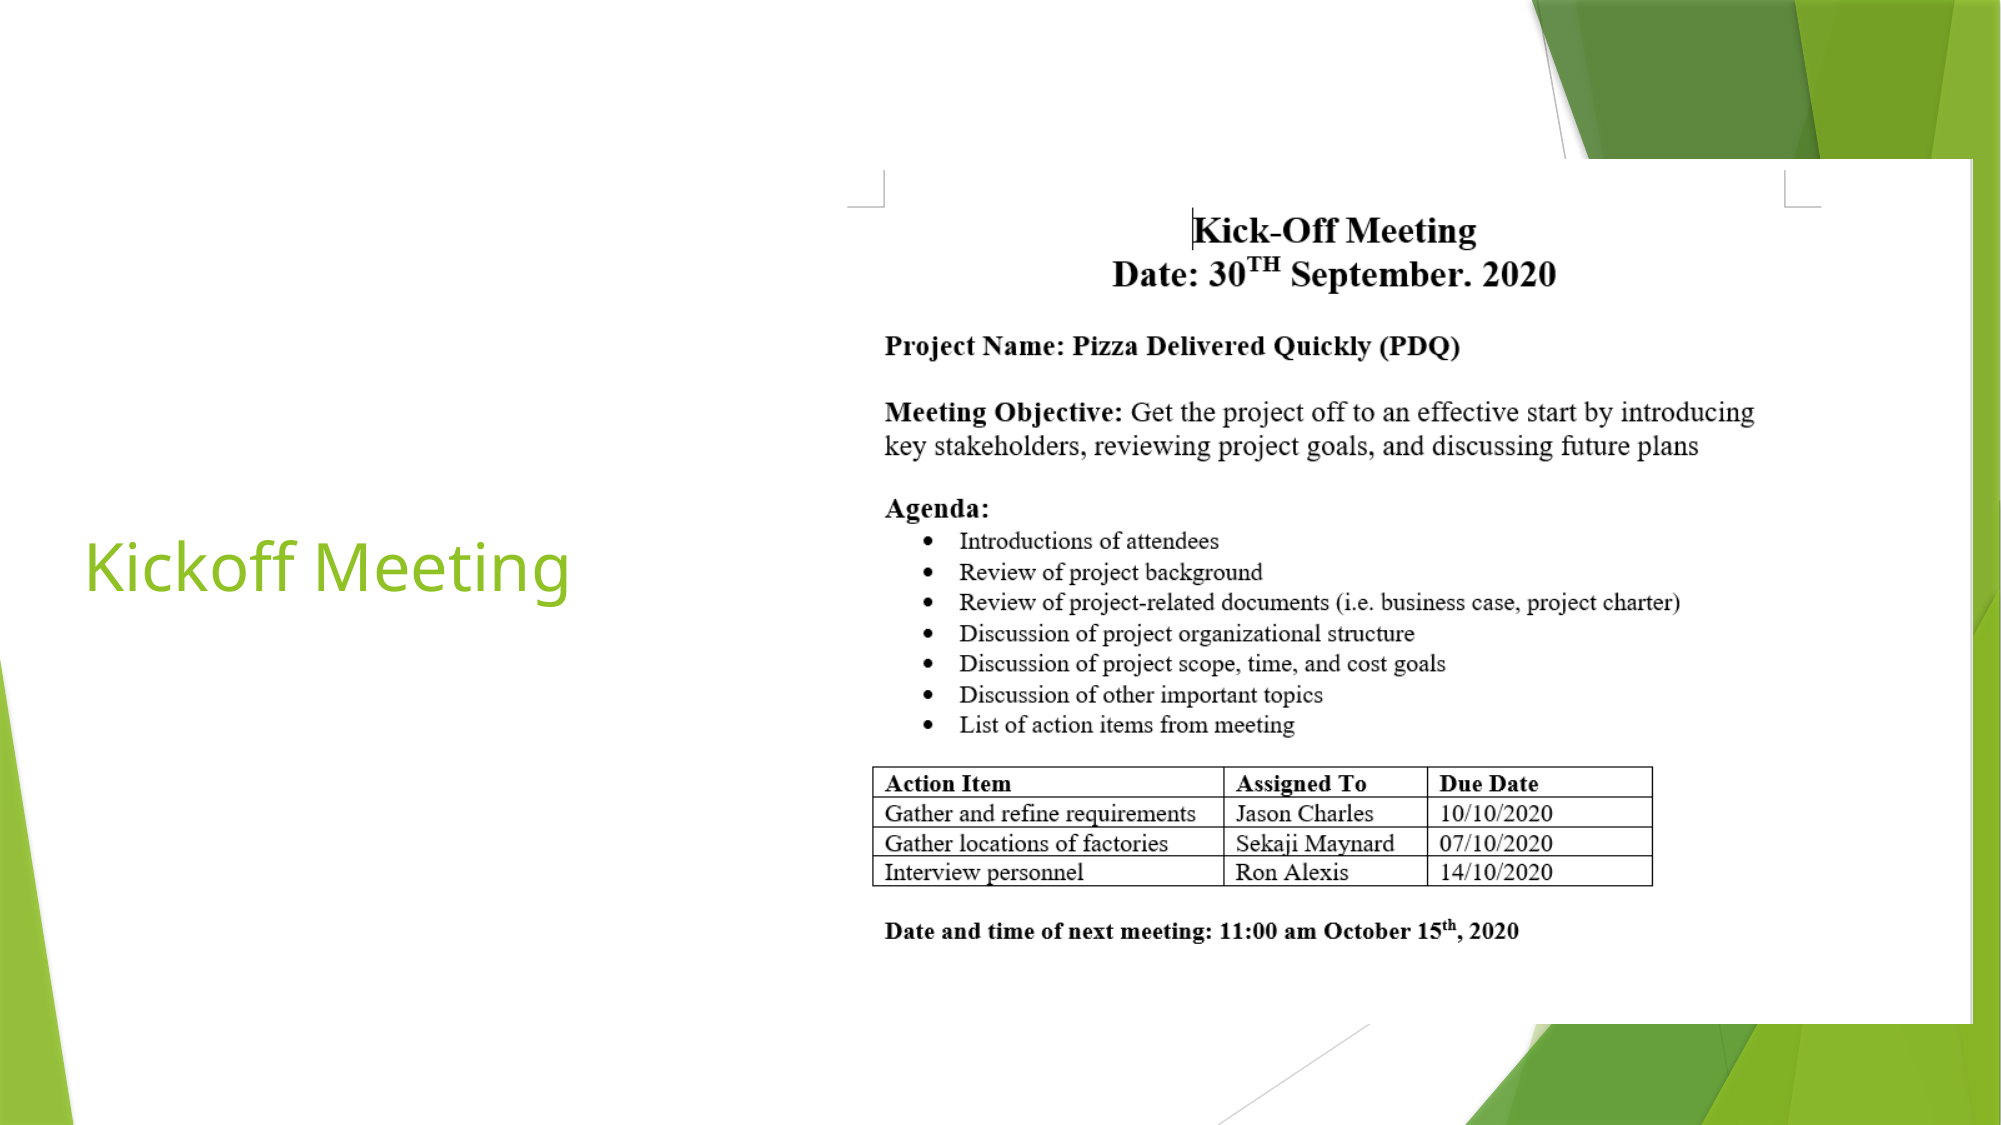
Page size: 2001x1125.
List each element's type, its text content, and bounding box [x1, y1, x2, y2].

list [699, 159, 1973, 1025]
title Kickoff Meeting [68, 402, 695, 613]
